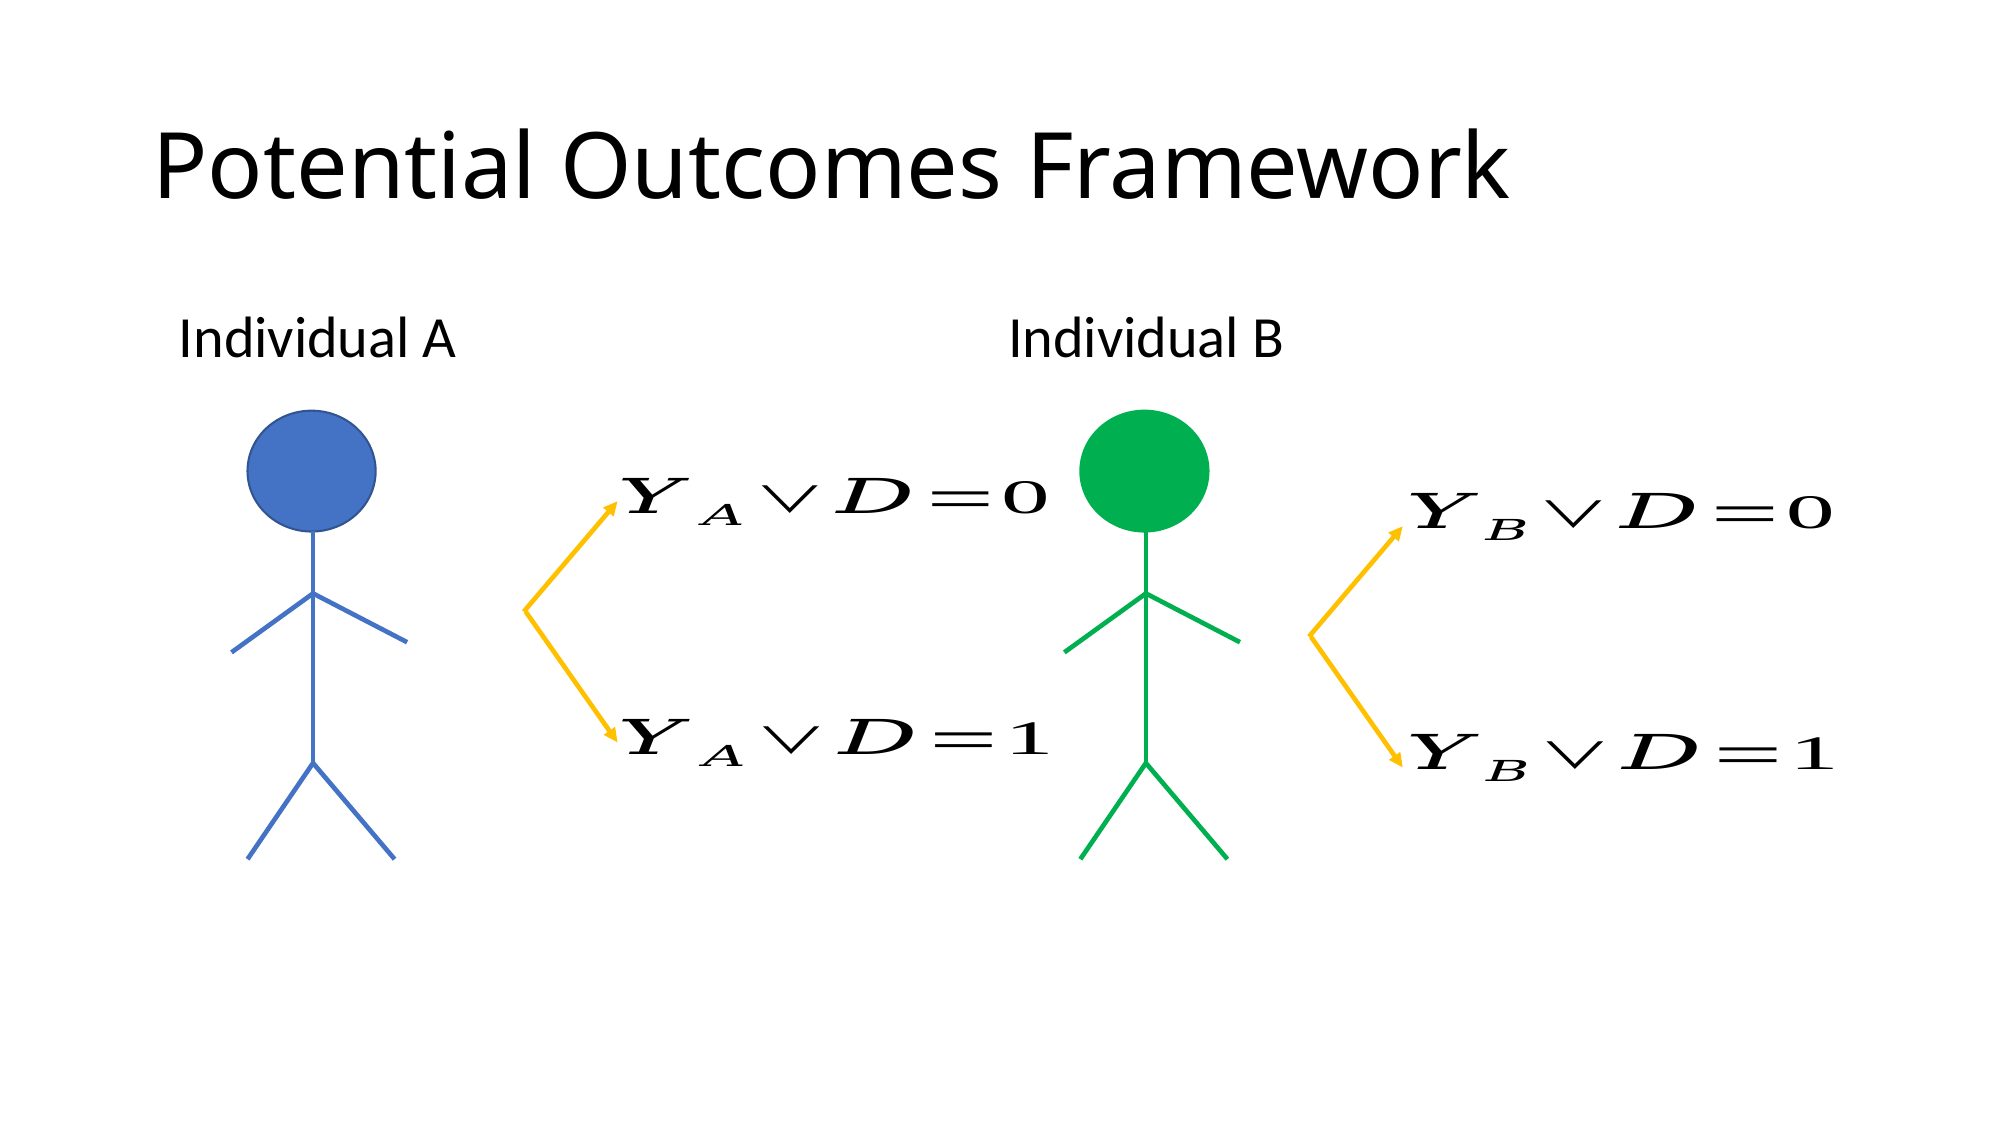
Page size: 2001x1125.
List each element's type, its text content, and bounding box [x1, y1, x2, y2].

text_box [1308, 526, 1403, 768]
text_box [1064, 410, 1240, 860]
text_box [523, 501, 618, 743]
list Individual A Individual B [137, 299, 1863, 1014]
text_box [231, 410, 408, 860]
title Potential Outcomes Framework [137, 59, 1863, 278]
